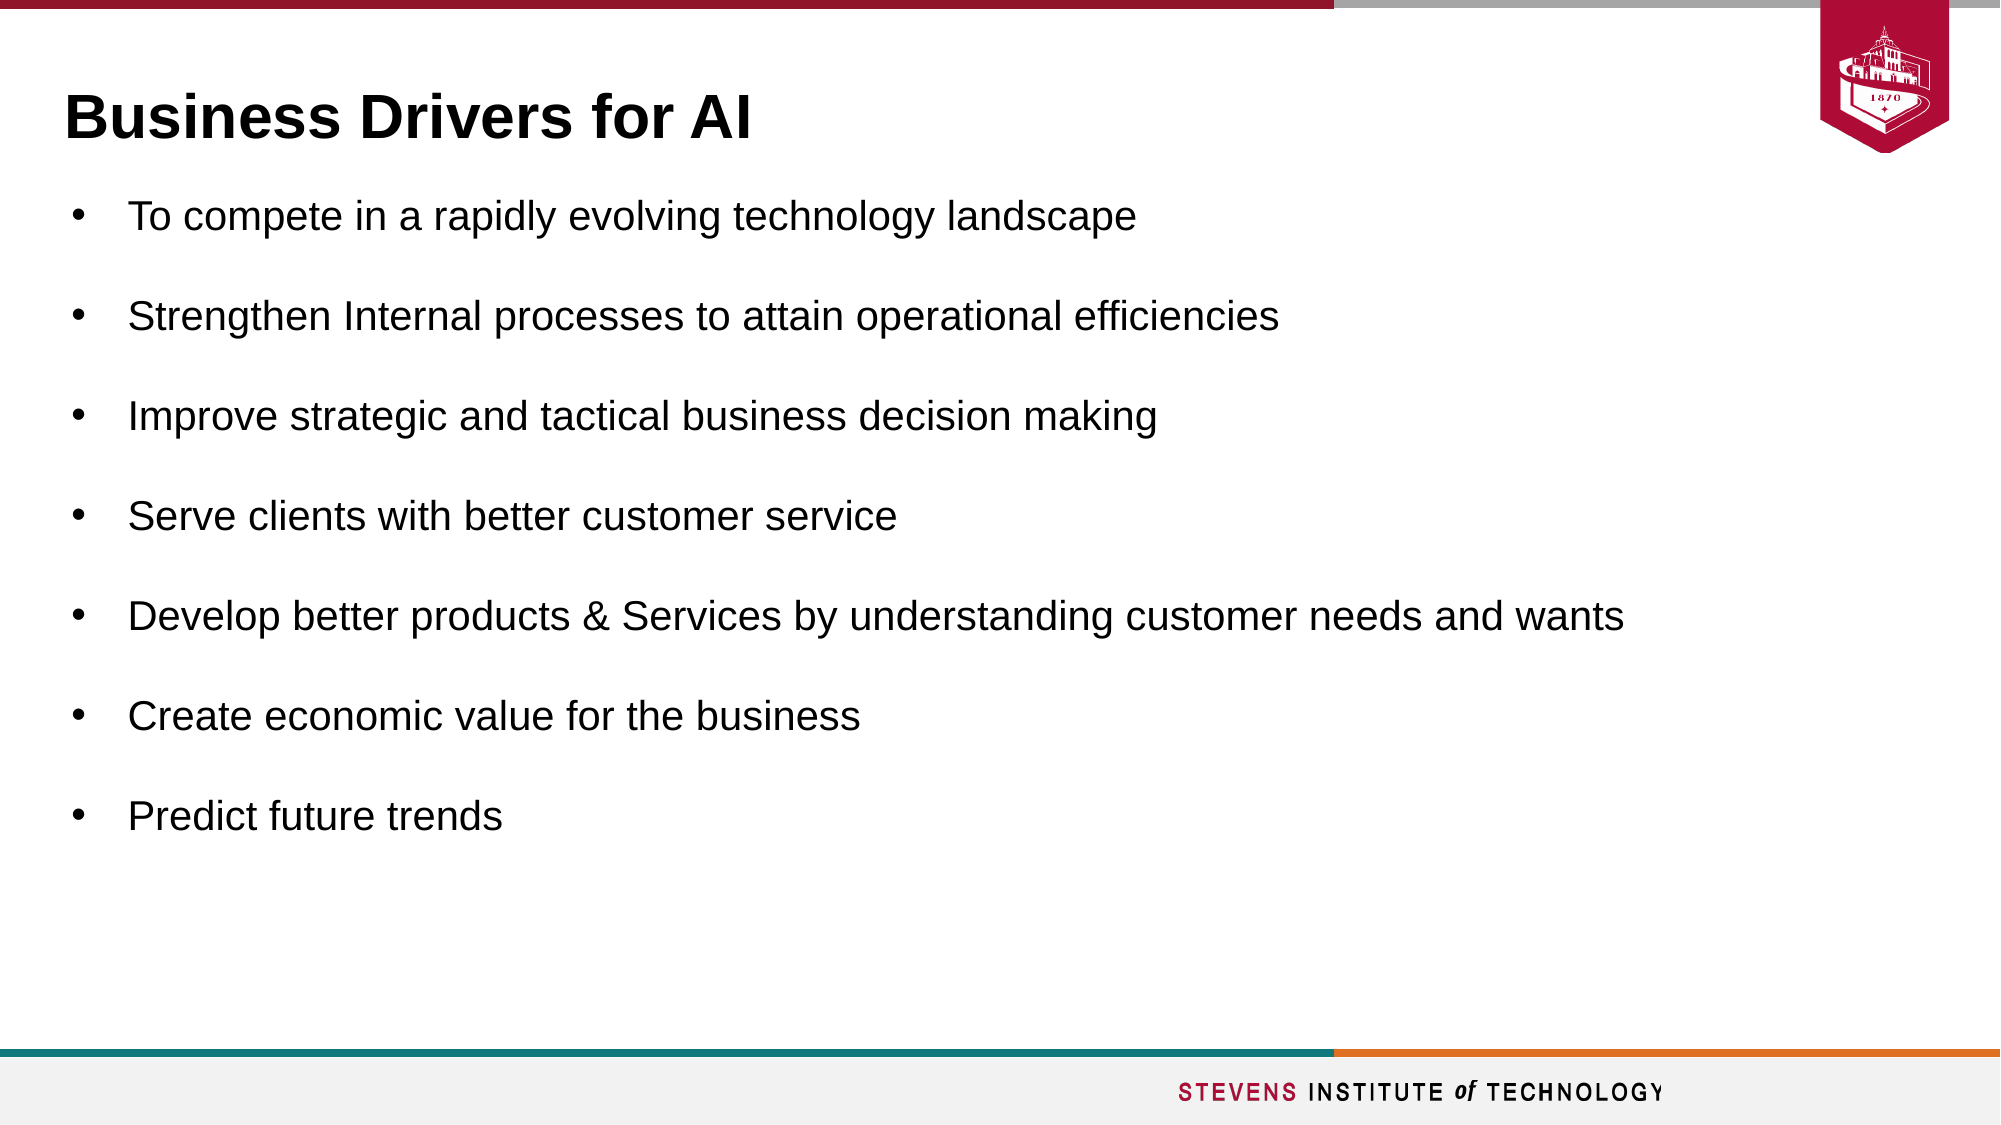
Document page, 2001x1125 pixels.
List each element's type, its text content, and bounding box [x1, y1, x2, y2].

picture [1179, 1080, 1661, 1101]
list To compete in a rapidly evolving technology landscape Strengthen Internal processes to attain operational efficiencies Improve strategic and tactical business decision making Serve clients with better customer service Develop better products & Services by understanding customer needs and wants Create economic value for the business Predict future trends [56, 181, 1958, 929]
title Business Drivers for AI [49, 68, 1647, 157]
picture [1820, 0, 1950, 153]
